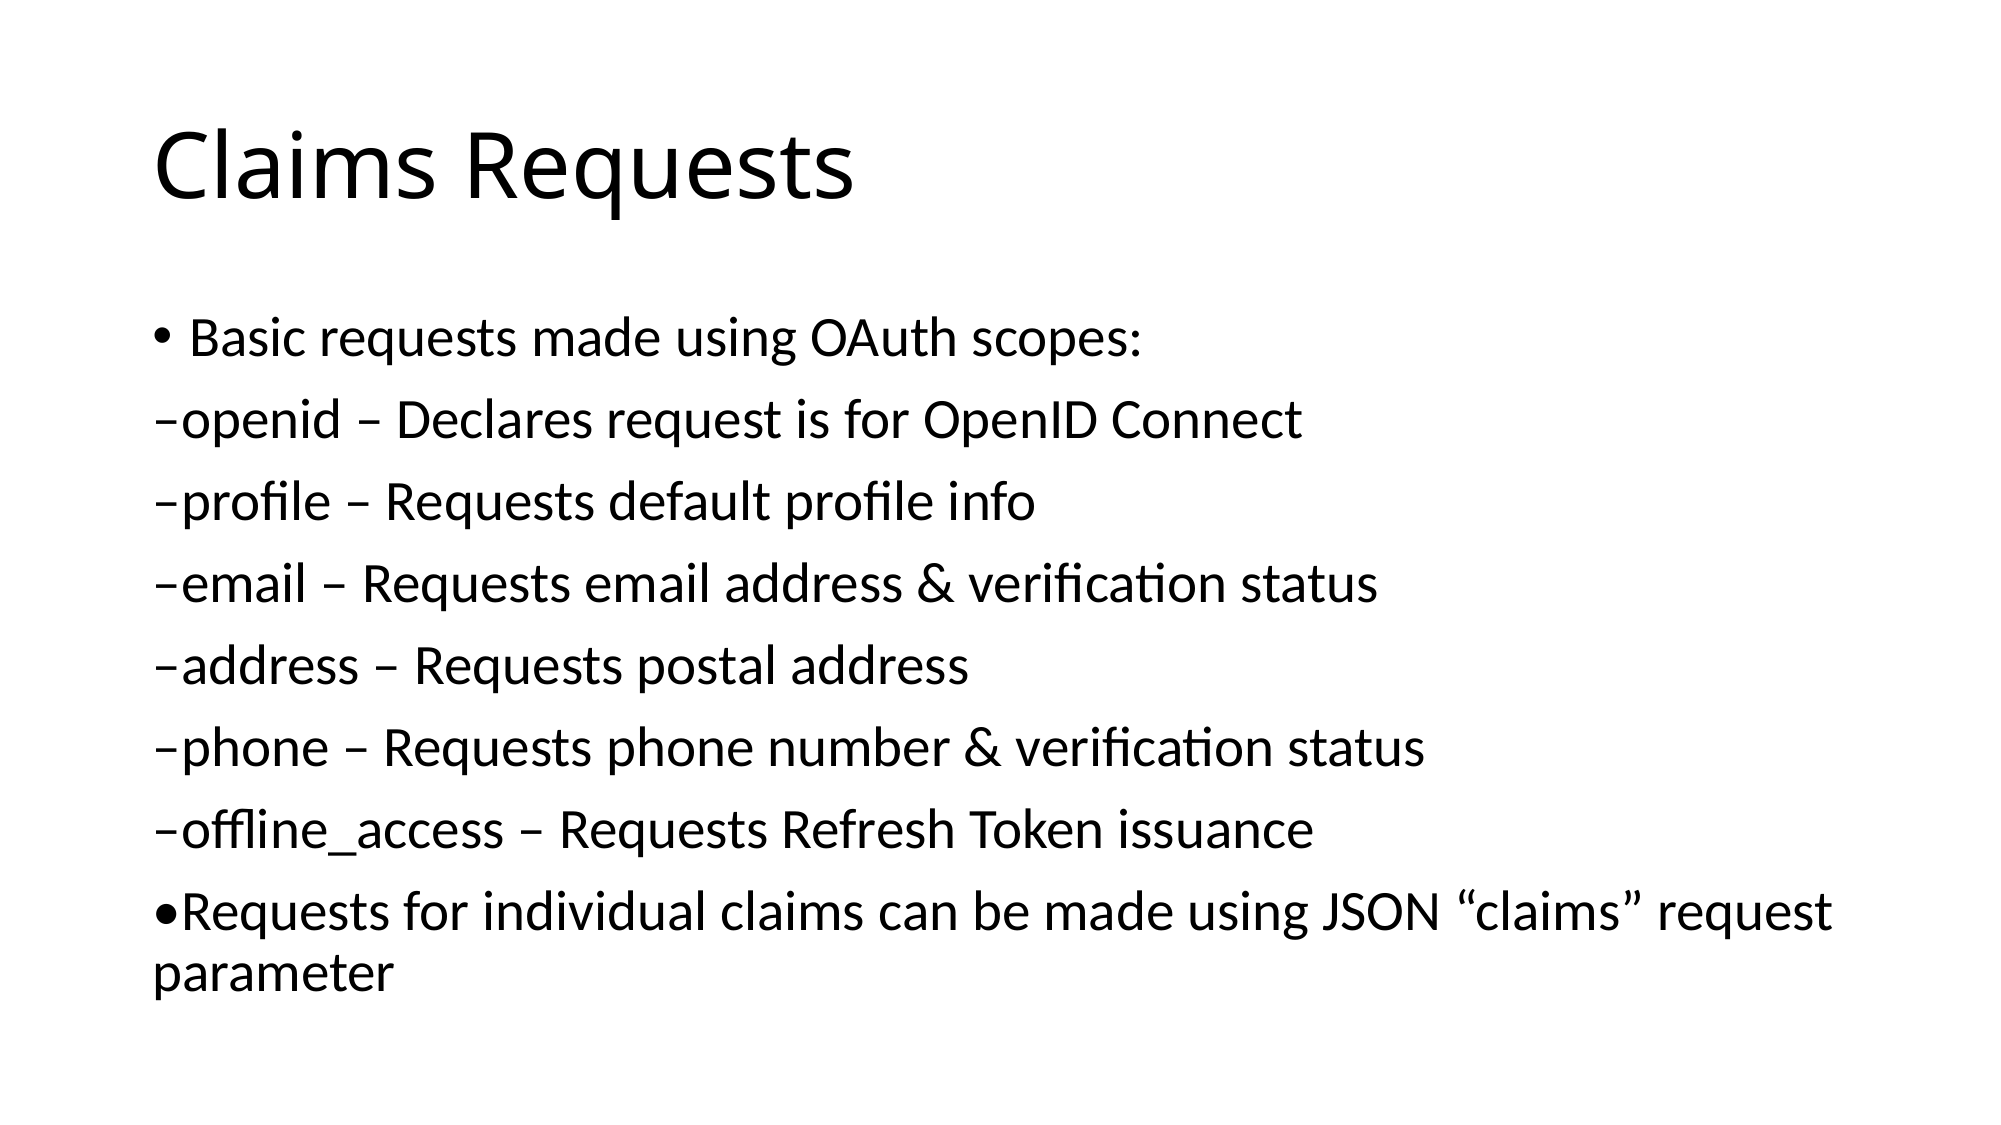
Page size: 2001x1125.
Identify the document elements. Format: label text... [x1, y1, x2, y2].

list Basic requests made using OAuth scopes: –openid – Declares request is for OpenID Connect –profile – Requests default profile info –email – Requests email address & verification status –address – Requests postal address –phone – Requests phone number & verification status –offline_access – Requests Refresh Token issuance •Requests for individual claims can be made using JSON “claims” request parameter [137, 299, 1863, 1014]
title Claims Requests [137, 59, 1863, 278]
